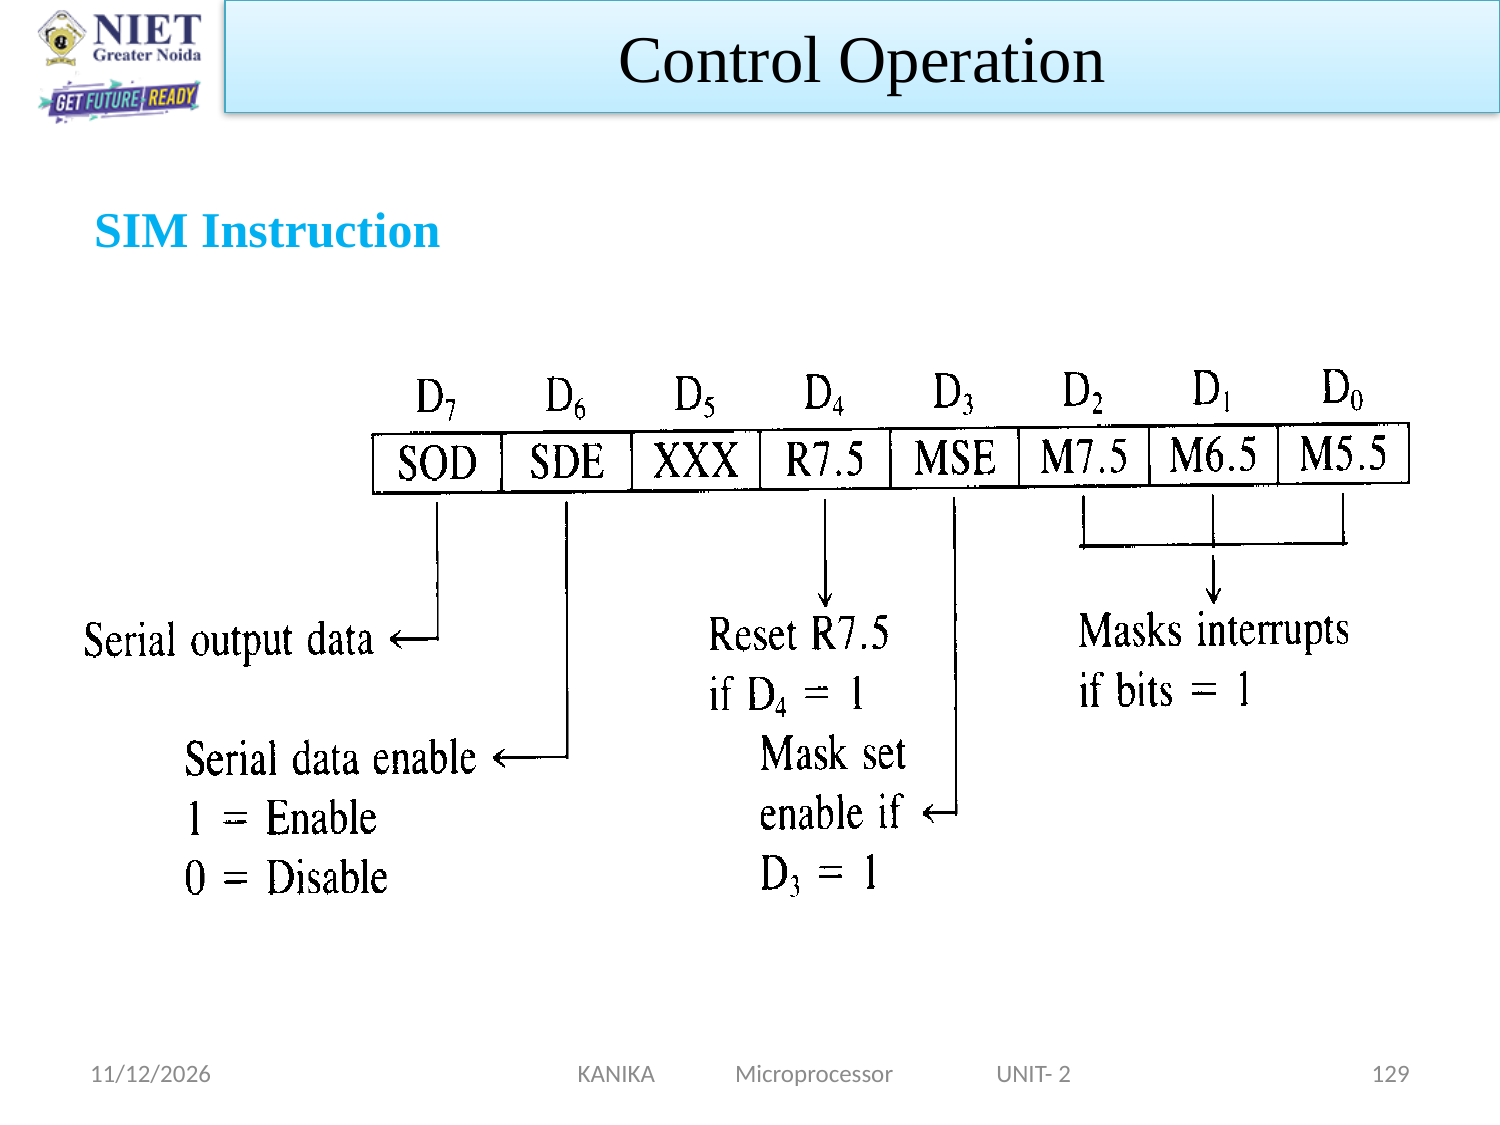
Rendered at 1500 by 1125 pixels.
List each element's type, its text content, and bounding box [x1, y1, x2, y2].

text_box SIM Instruction [79, 189, 456, 265]
slide_number 129 [1074, 1042, 1425, 1103]
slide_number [75, 1042, 425, 1103]
text_box Control Operation [238, 0, 1500, 113]
picture [0, 0, 238, 135]
footer KANIKA Microprocessor UNIT- 2 [425, 1042, 1074, 1103]
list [74, 359, 1426, 926]
